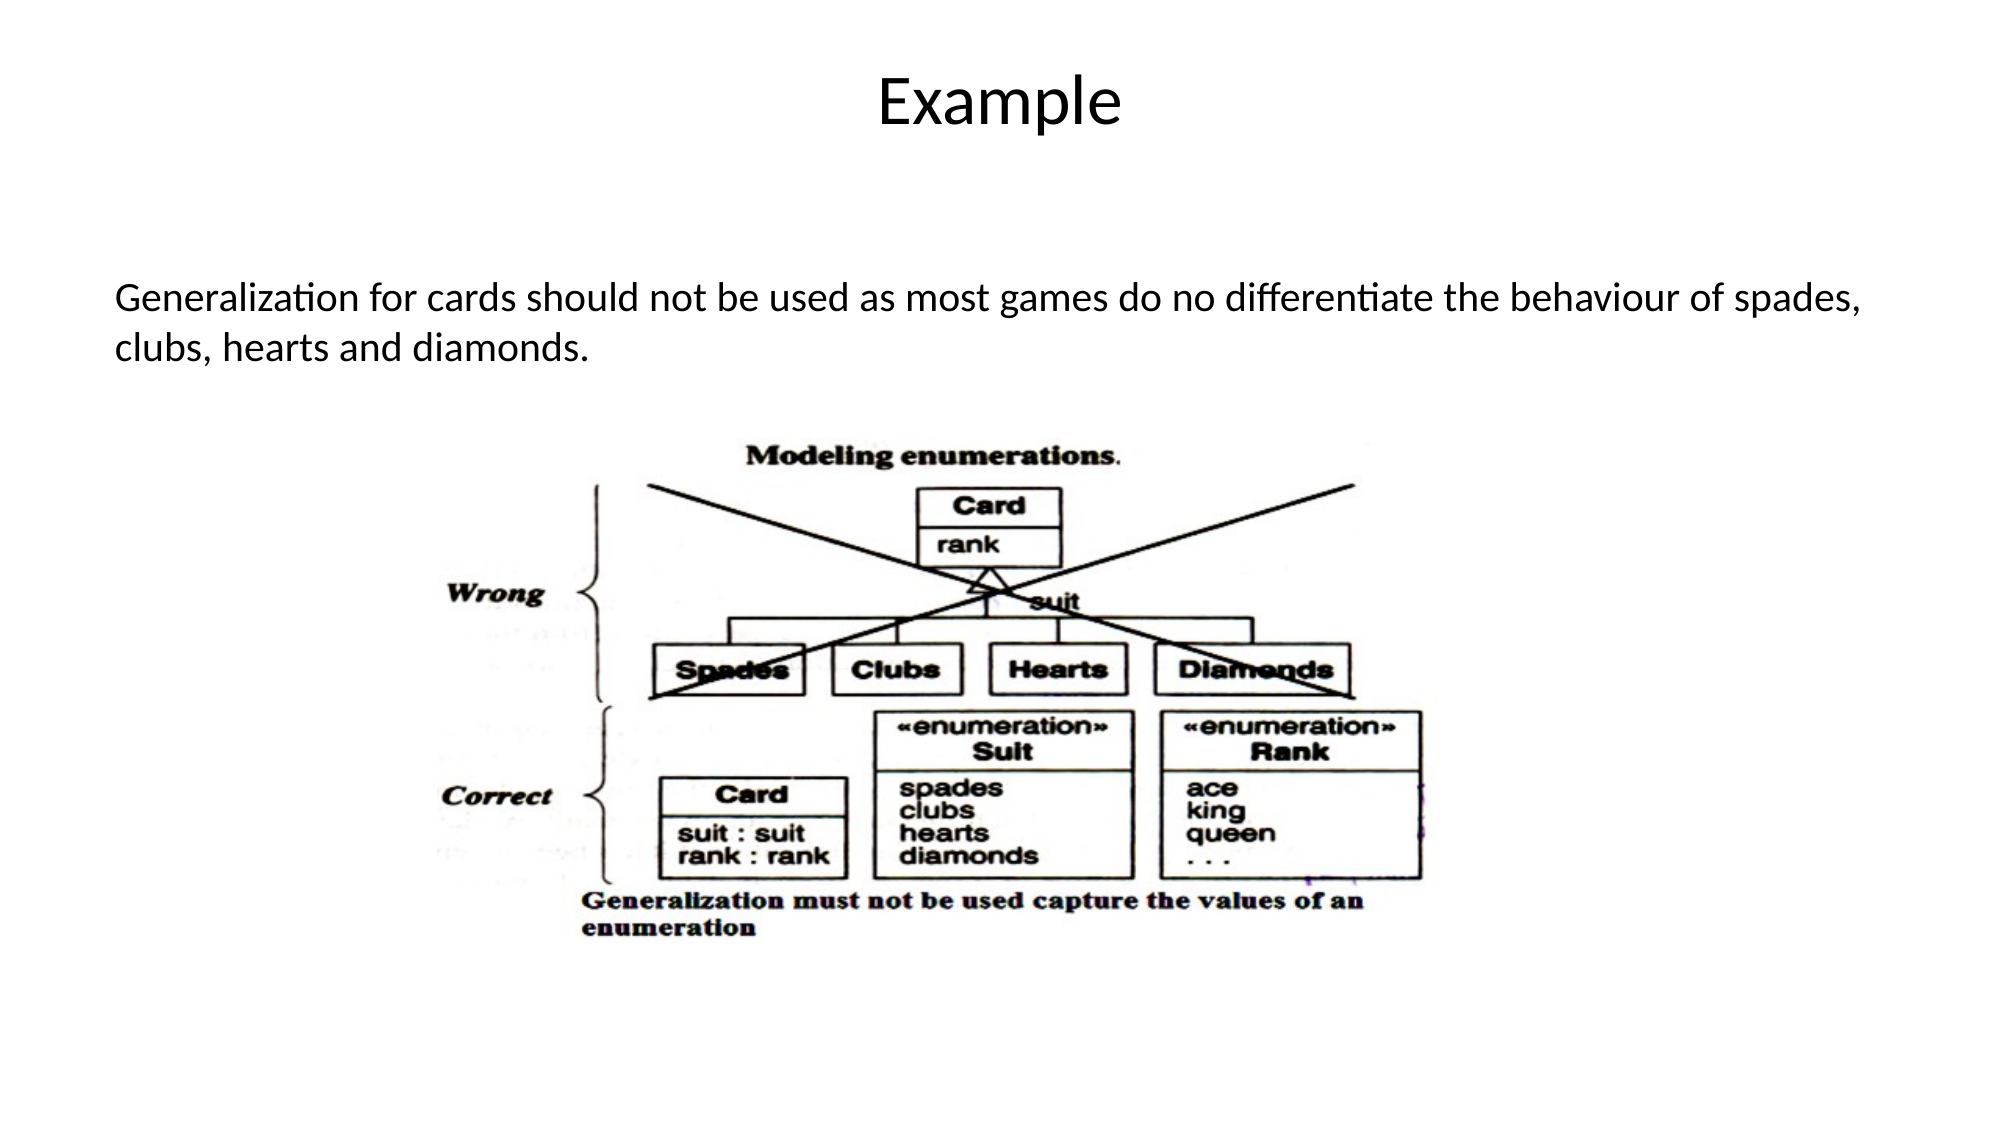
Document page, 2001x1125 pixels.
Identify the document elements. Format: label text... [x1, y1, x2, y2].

title Example [99, 45, 1900, 233]
list Generalization for cards should not be used as most games do no differentiate the behaviour of spades, clubs, hearts and diamonds. [99, 262, 1900, 1005]
picture [437, 437, 1441, 944]
